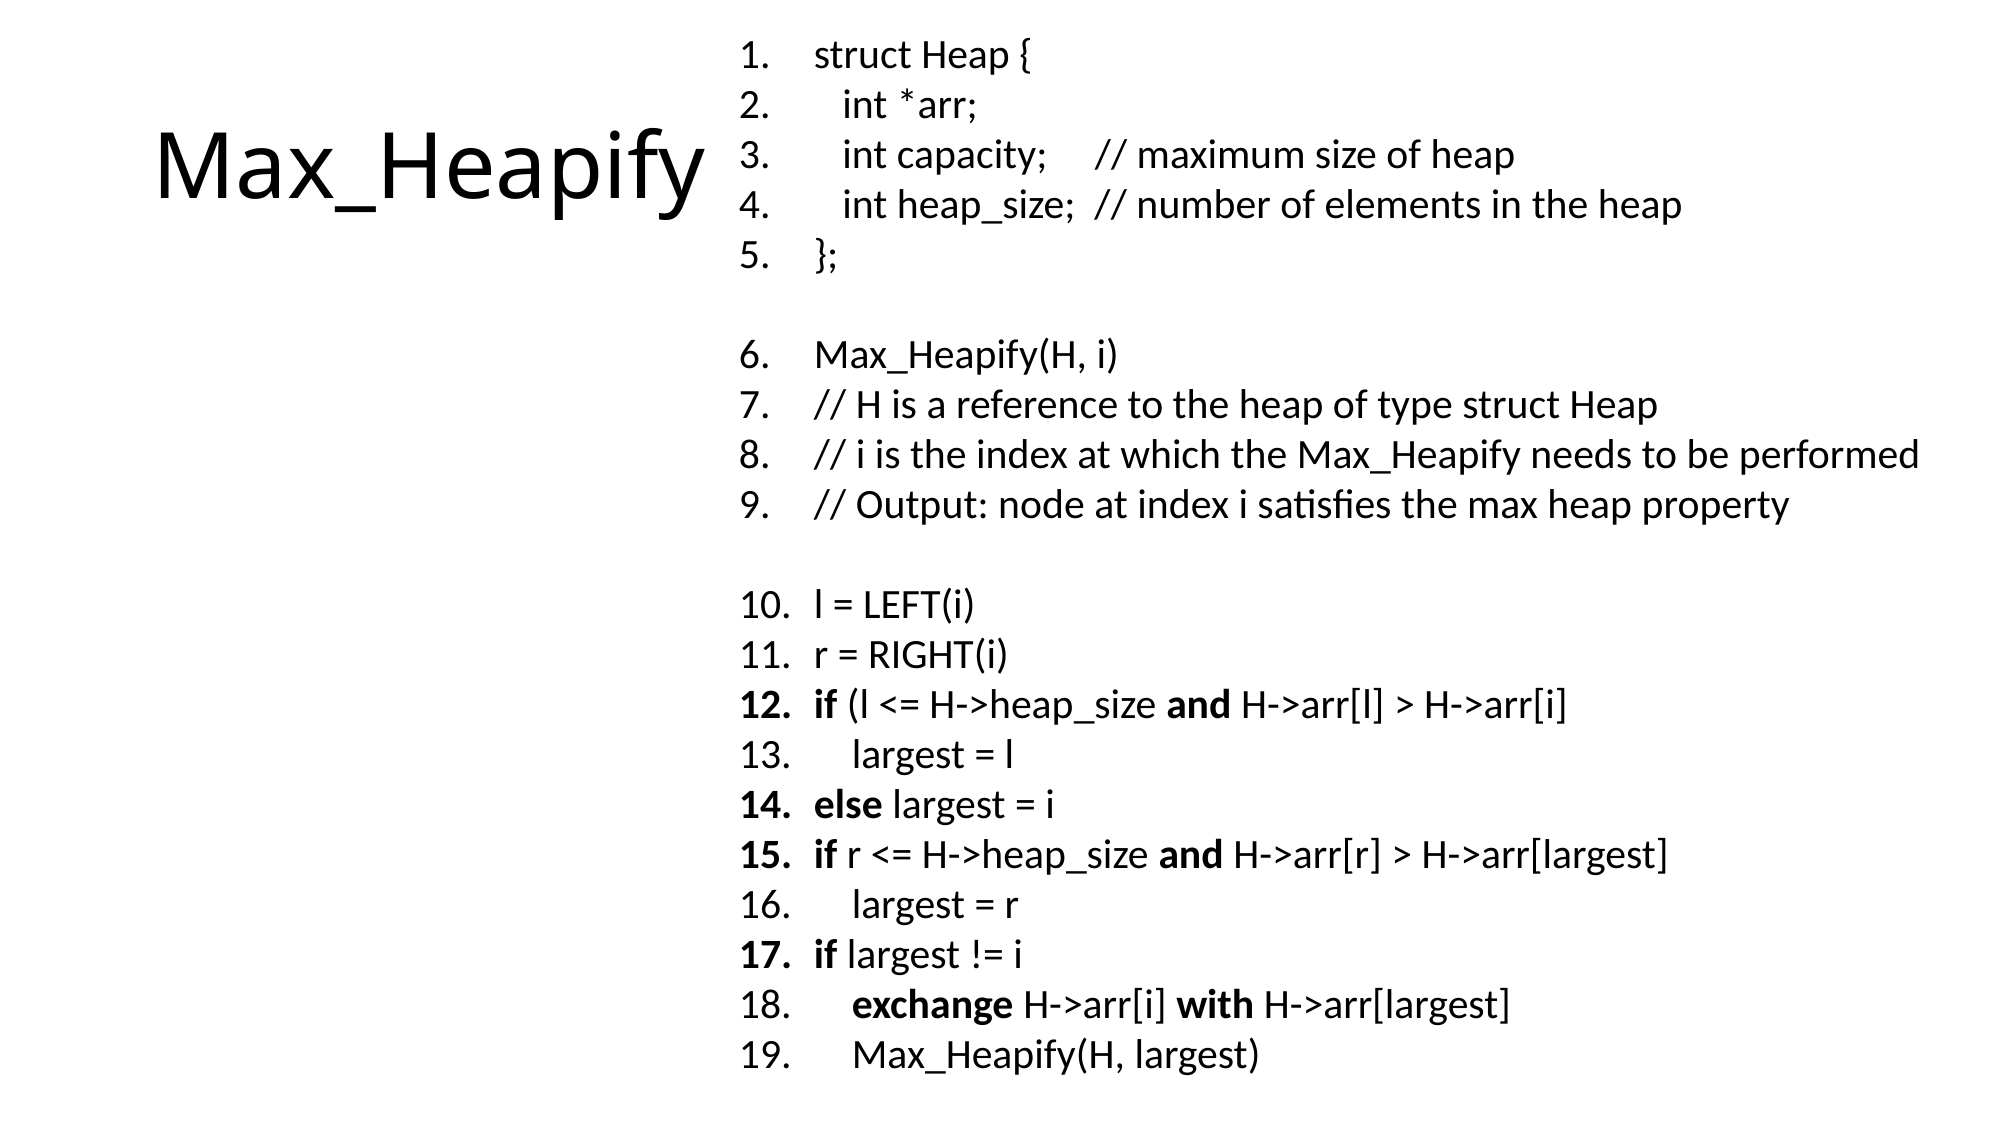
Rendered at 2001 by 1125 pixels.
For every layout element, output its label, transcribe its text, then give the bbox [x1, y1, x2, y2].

text_box struct Heap { int *arr; int capacity; // maximum size of heap int heap_size; // number of elements in the heap }; Max_Heapify(H, i) // H is a reference to the heap of type struct Heap // i is the index at which the Max_Heapify needs to be performed // Output: node at index i satisfies the max heap property l = LEFT(i) r = RIGHT(i) if (l <= H->heap_size and H->arr[l] > H->arr[i] largest = l else largest = i if r <= H->heap_size and H->arr[r] > H->arr[largest] largest = r if largest != i exchange H->arr[i] with H->arr[largest] Max_Heapify(H, largest) [724, 19, 1960, 1085]
title Max_Heapify [137, 59, 724, 278]
